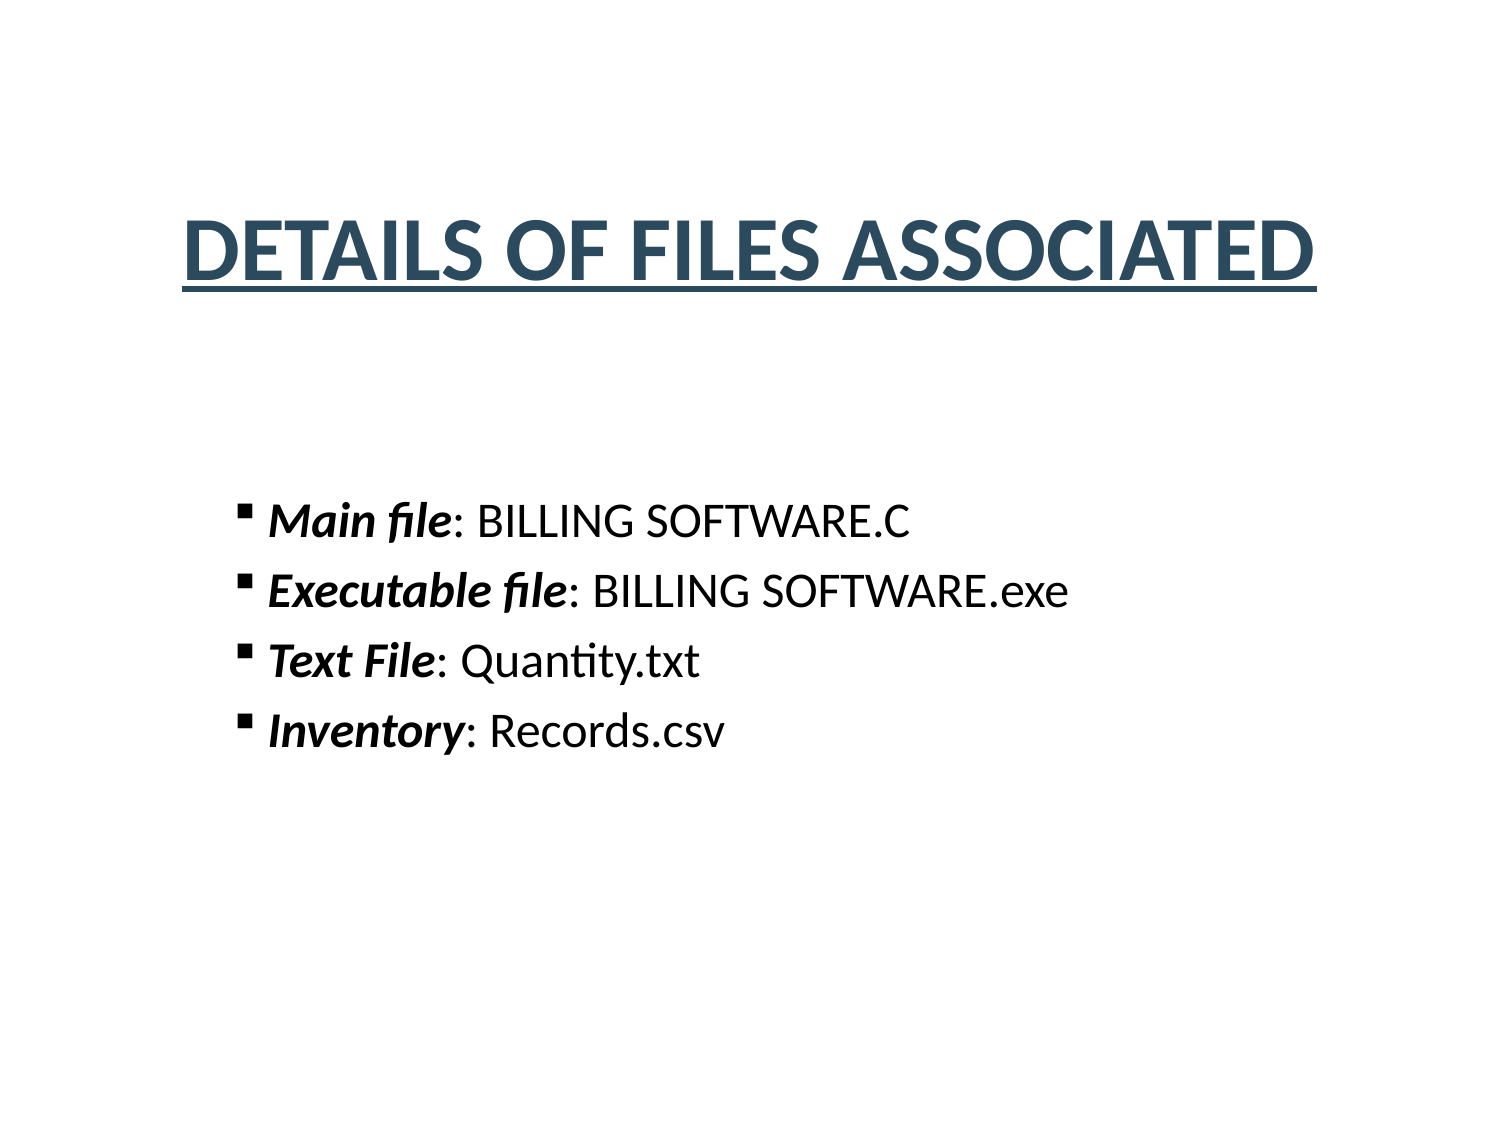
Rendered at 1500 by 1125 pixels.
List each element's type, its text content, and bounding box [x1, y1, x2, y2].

title DETAILS OF FILES ASSOCIATED [112, 149, 1388, 338]
subtitle Main file: BILLING SOFTWARE.C Executable file: BILLING SOFTWARE.exe Text File: Quantity.txt Inventory: Records.csv [218, 479, 1269, 988]
